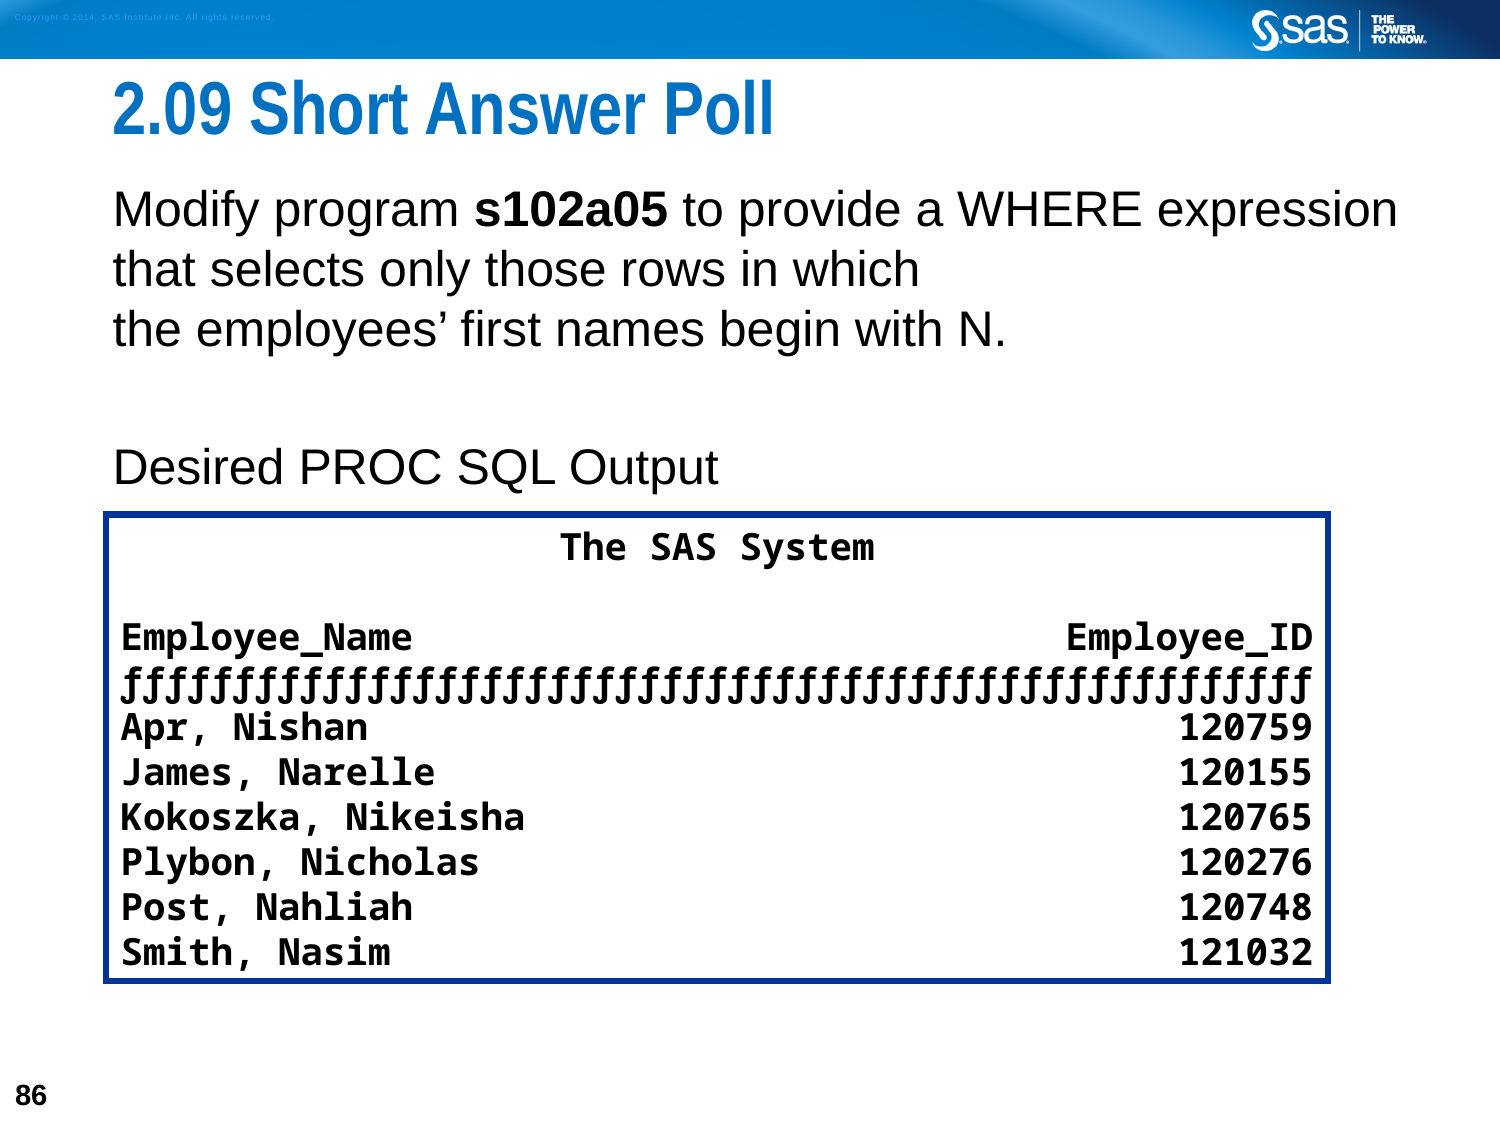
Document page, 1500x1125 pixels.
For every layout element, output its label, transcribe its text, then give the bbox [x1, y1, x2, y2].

title 2.09 Short Answer Poll [112, 75, 1500, 187]
picture [0, 0, 1500, 59]
list Modify program s102a05 to provide a WHERE expression that selects only those rows in which the employees’ first names begin with N. Desired PROC SQL Output [112, 176, 1400, 876]
text_box The SAS System Employee_Name Employee_ID ƒƒƒƒƒƒƒƒƒƒƒƒƒƒƒƒƒƒƒƒƒƒƒƒƒƒƒƒƒƒƒƒƒƒƒƒƒƒƒƒƒƒƒƒƒƒƒƒƒƒƒƒƒ Apr, Nishan 120759 James, Narelle 120155 Kokoszka, Nikeisha 120765 Plybon, Nicholas 120276 Post, Nahliah 120748 Smith, Nasim 121032 [106, 514, 1328, 982]
